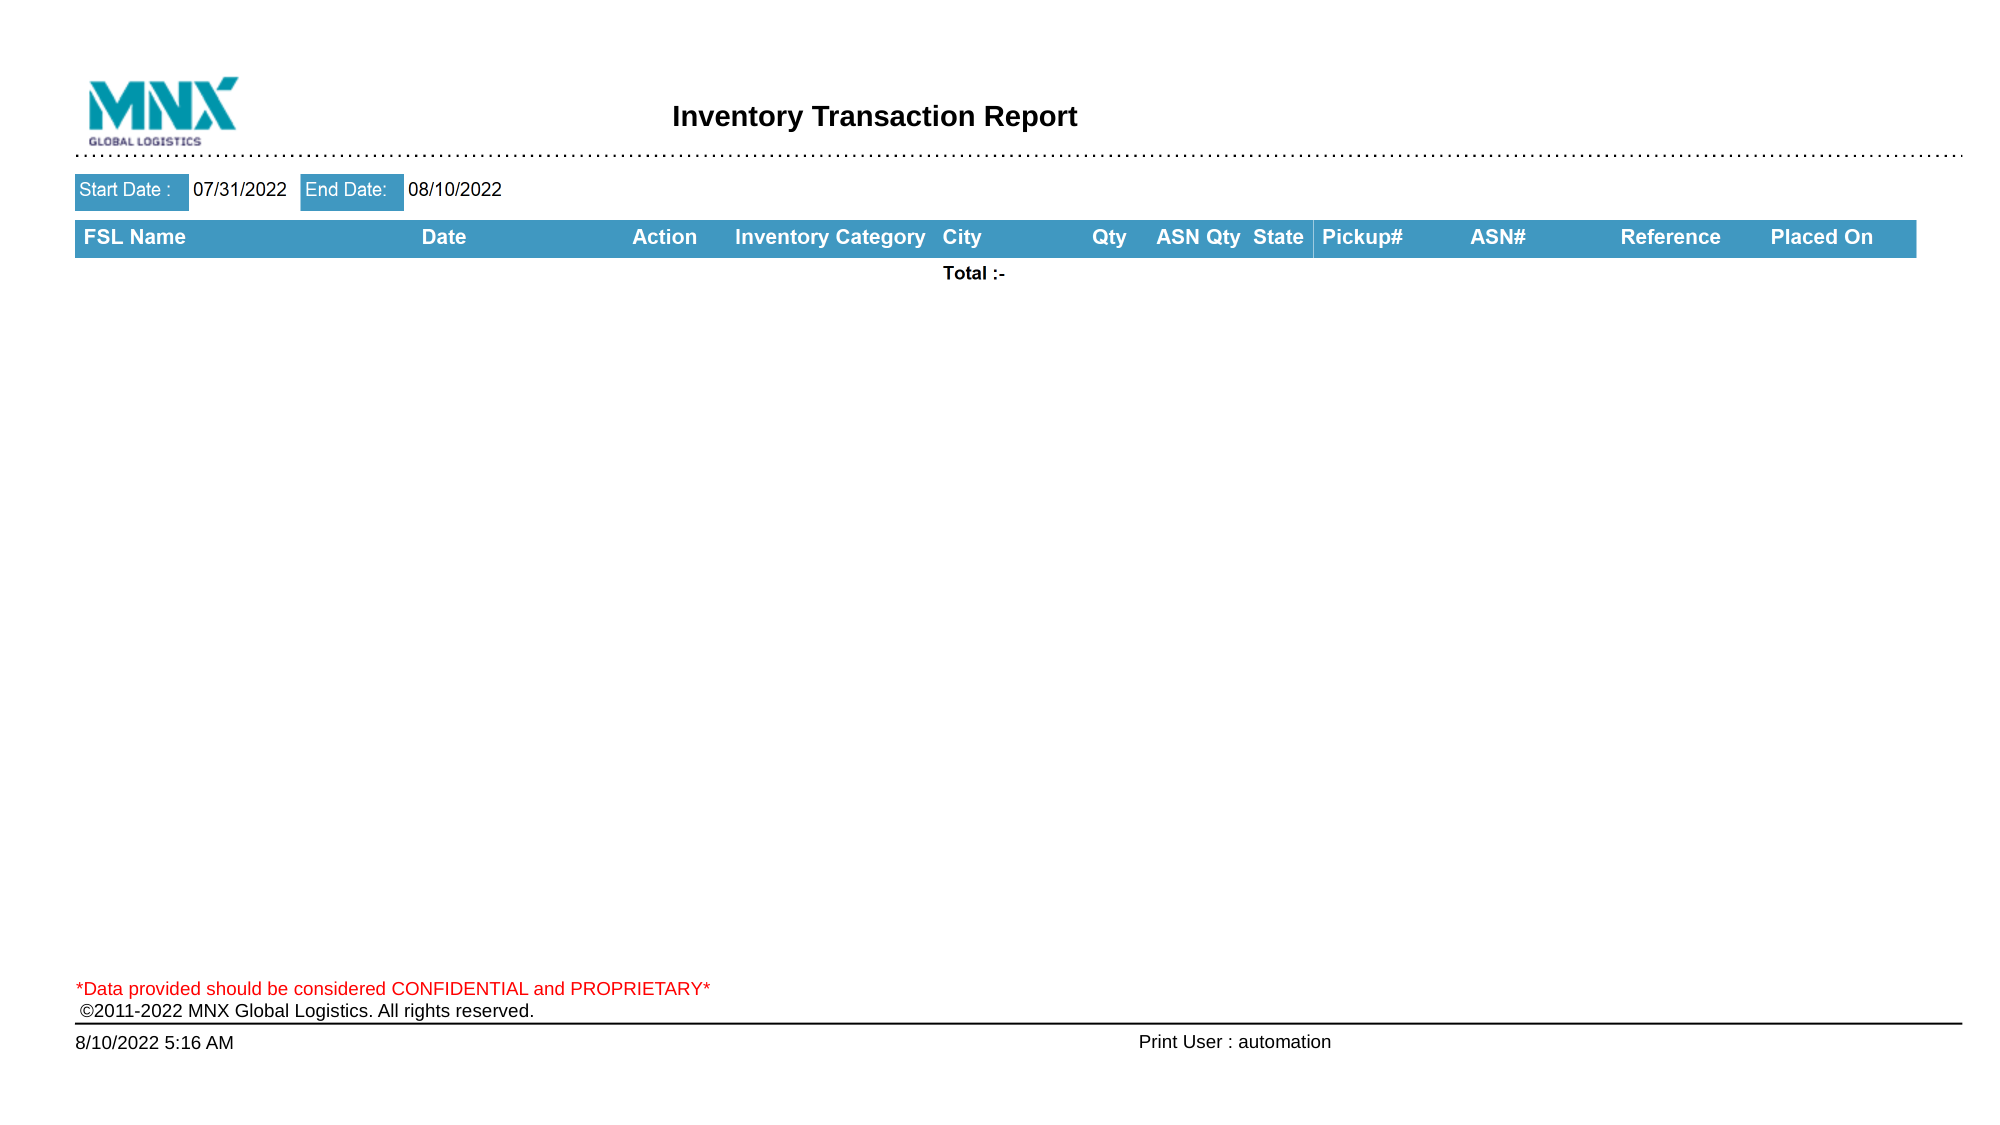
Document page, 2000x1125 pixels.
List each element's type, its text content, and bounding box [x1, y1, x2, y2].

picture [75, 74, 286, 148]
text_box Print User : automation [1032, 1029, 1439, 1050]
text_box 8/10/2022 5:16 AM [75, 1030, 374, 1050]
picture [74, 174, 525, 211]
text_box Inventory Transaction Report [490, 94, 1260, 137]
text_box ©2011-2022 MNX Global Logistics. All rights reserved. [75, 998, 1770, 1020]
picture [74, 219, 1917, 296]
text_box *Data provided should be considered CONFIDENTIAL and PROPRIETARY* [76, 977, 1771, 999]
